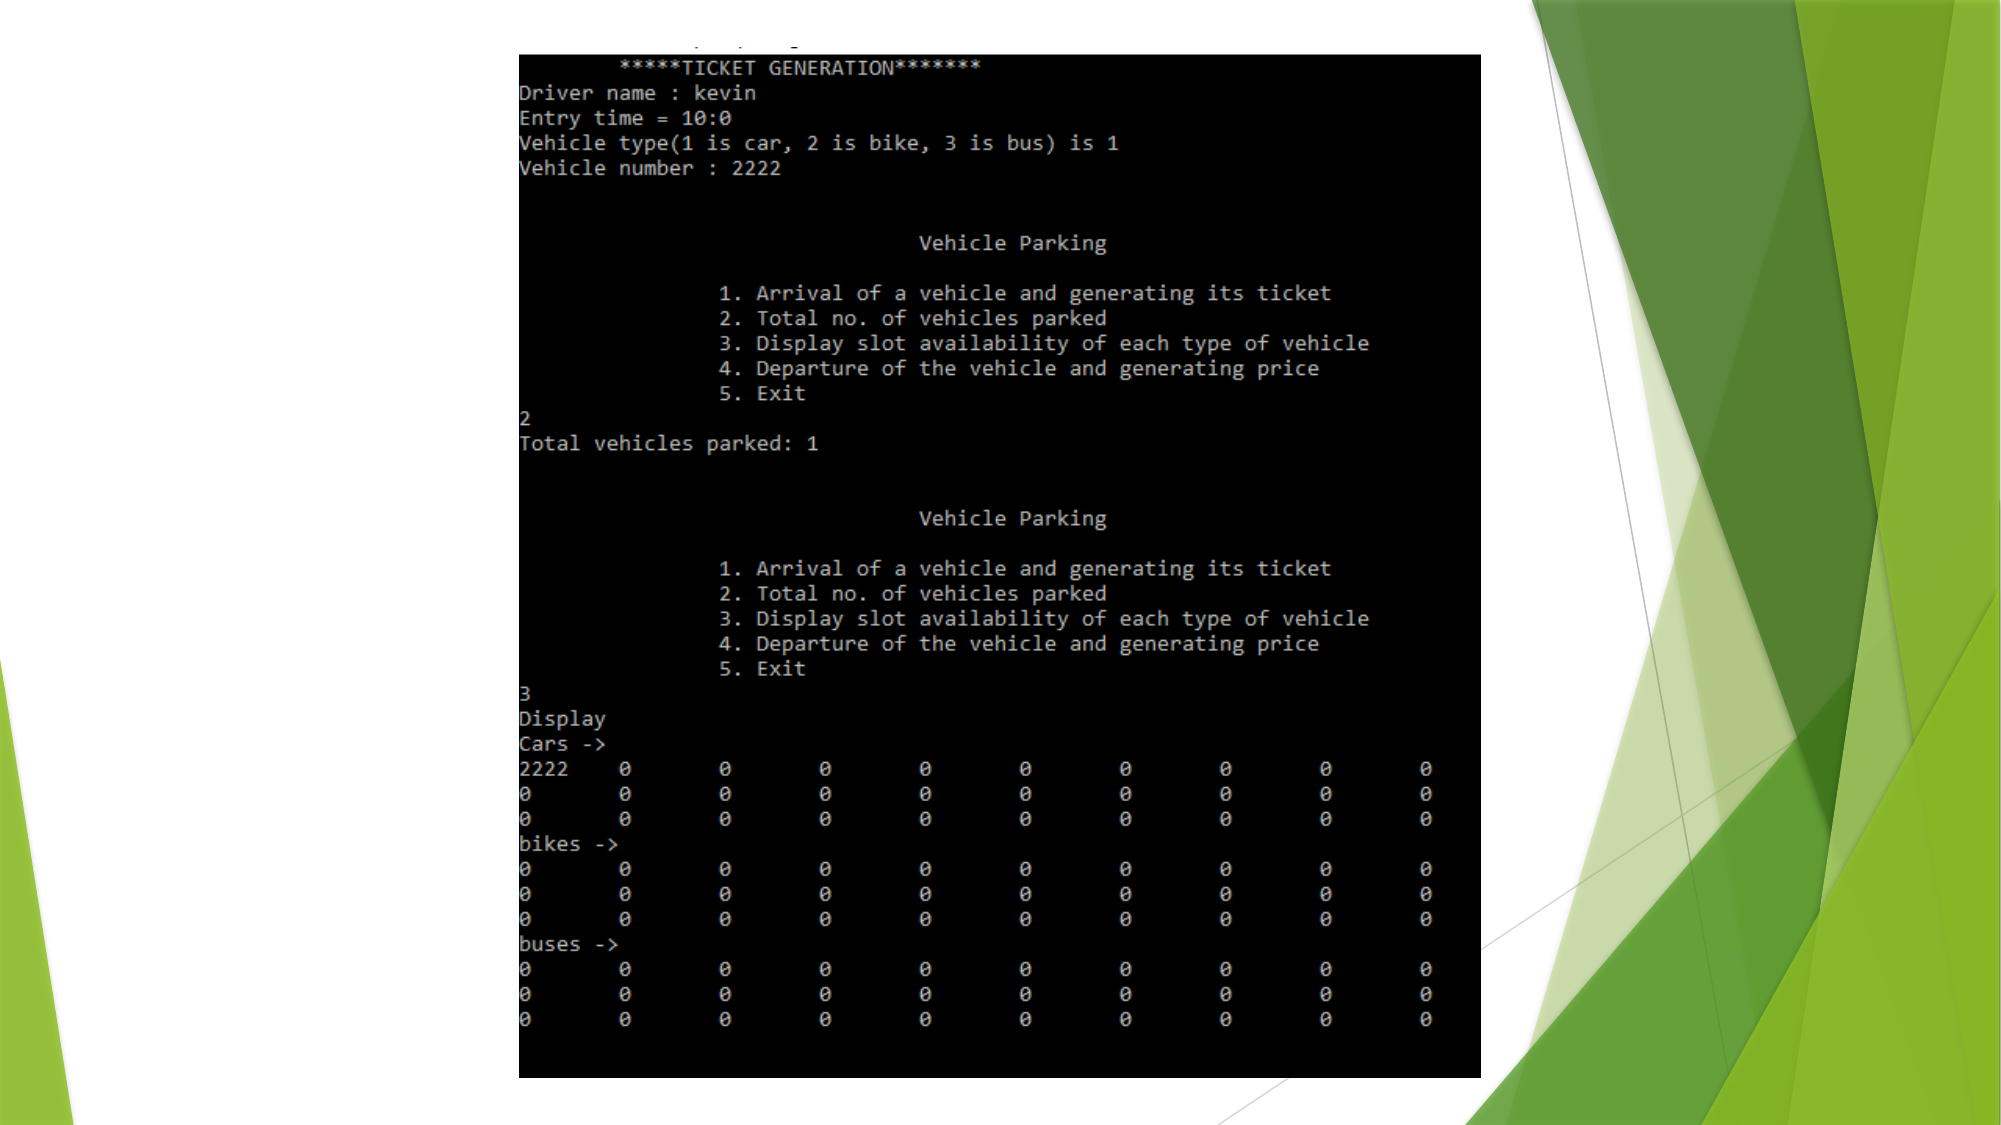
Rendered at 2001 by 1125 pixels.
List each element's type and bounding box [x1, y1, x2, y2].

picture [518, 47, 1481, 1078]
